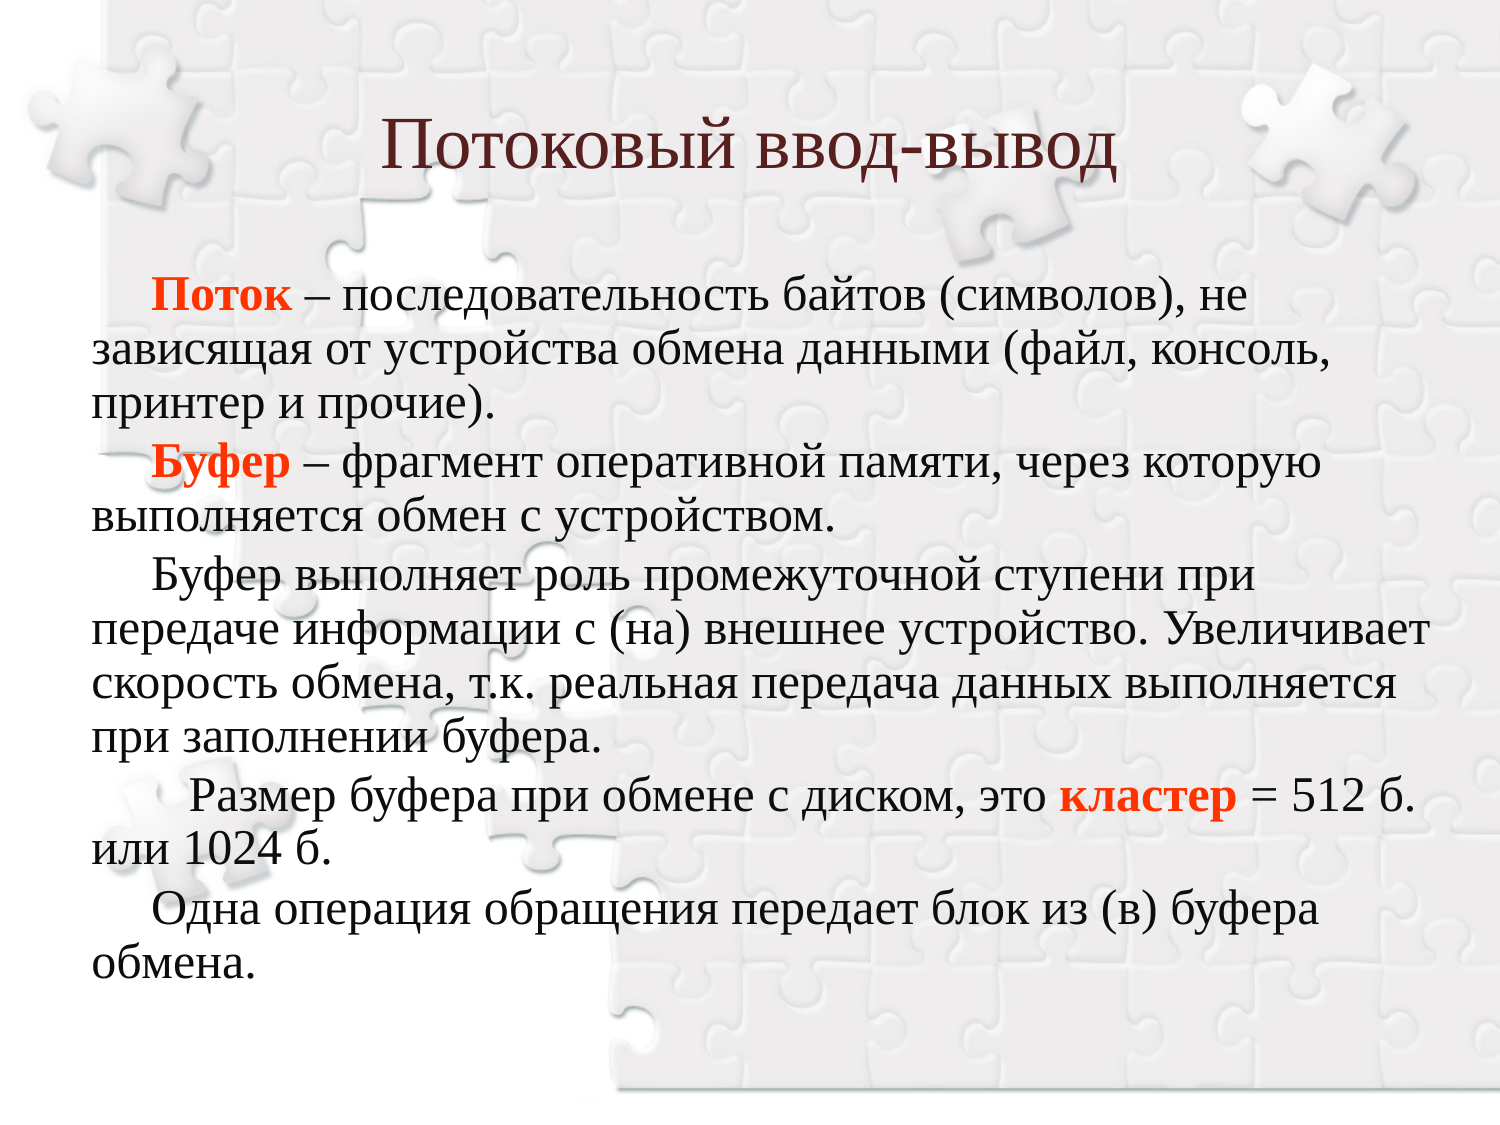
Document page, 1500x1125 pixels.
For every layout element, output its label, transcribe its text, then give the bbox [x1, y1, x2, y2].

text_box Потоковый ввод-вывод [74, 45, 1425, 233]
list Поток – последовательность байтов (символов), не зависящая от устройства обмена данными (файл, консоль, принтер и прочие). Буфер – фрагмент оперативной памяти, через которую выполняется обмен с устройством. Буфер выполняет роль промежуточной ступени при передаче информации с (на) внешнее устройство. Увеличивает скорость обмена, т.к. реальная передача данных выполняется при заполнении буфера. Размер буфера при обмене с диском, это кластер = 512 б. или 1024 б. Одна операция обращения передает блок из (в) буфера обмена. [76, 259, 1464, 1087]
picture [0, 1, 1500, 1125]
